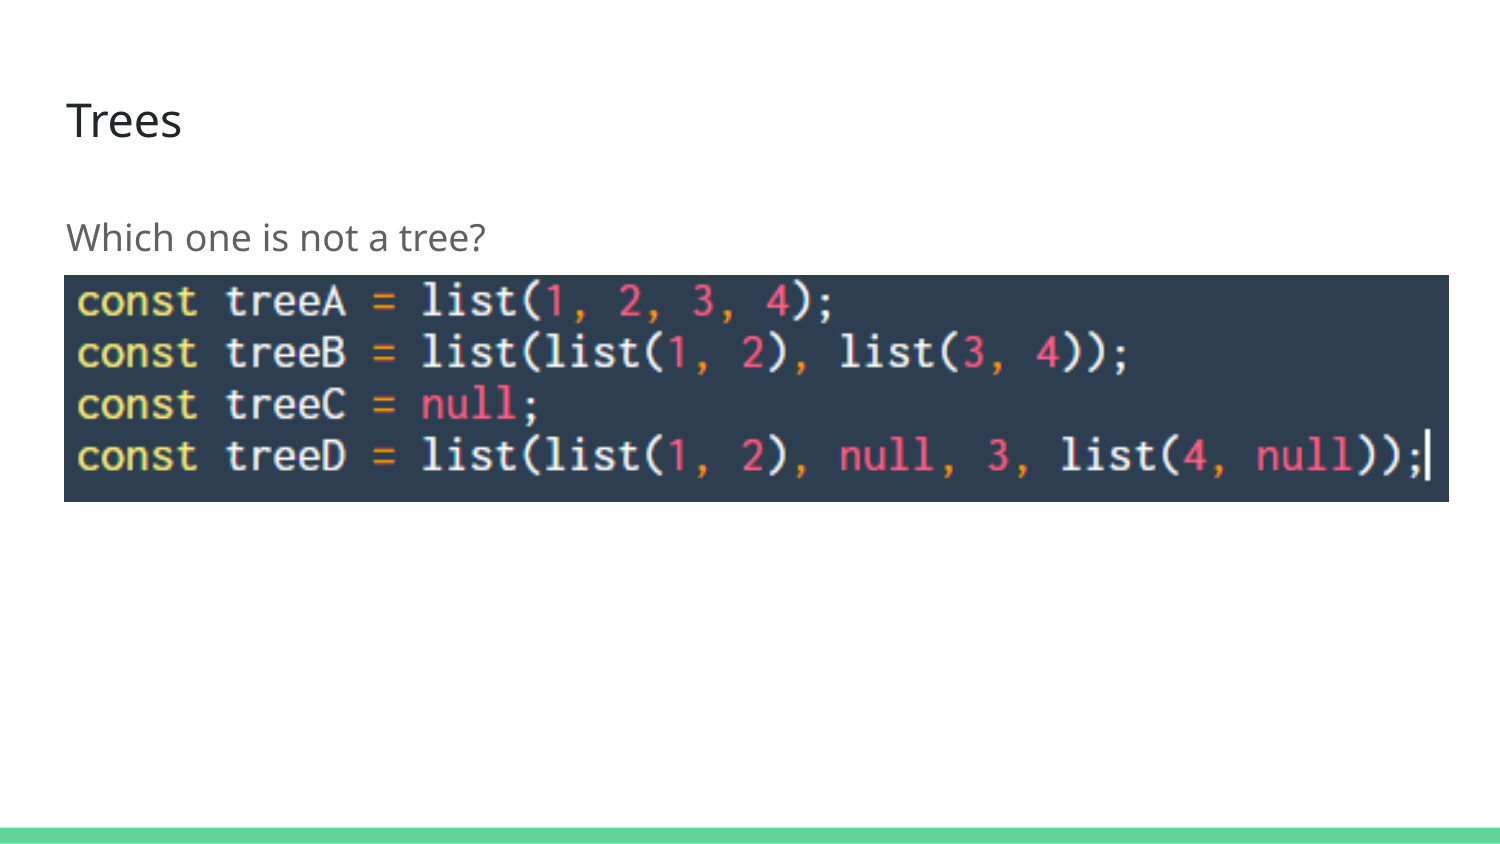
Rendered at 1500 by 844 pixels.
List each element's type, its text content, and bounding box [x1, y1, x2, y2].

title Trees [51, 72, 1449, 167]
list Which one is not a tree? [51, 189, 1449, 806]
picture [63, 274, 1450, 502]
